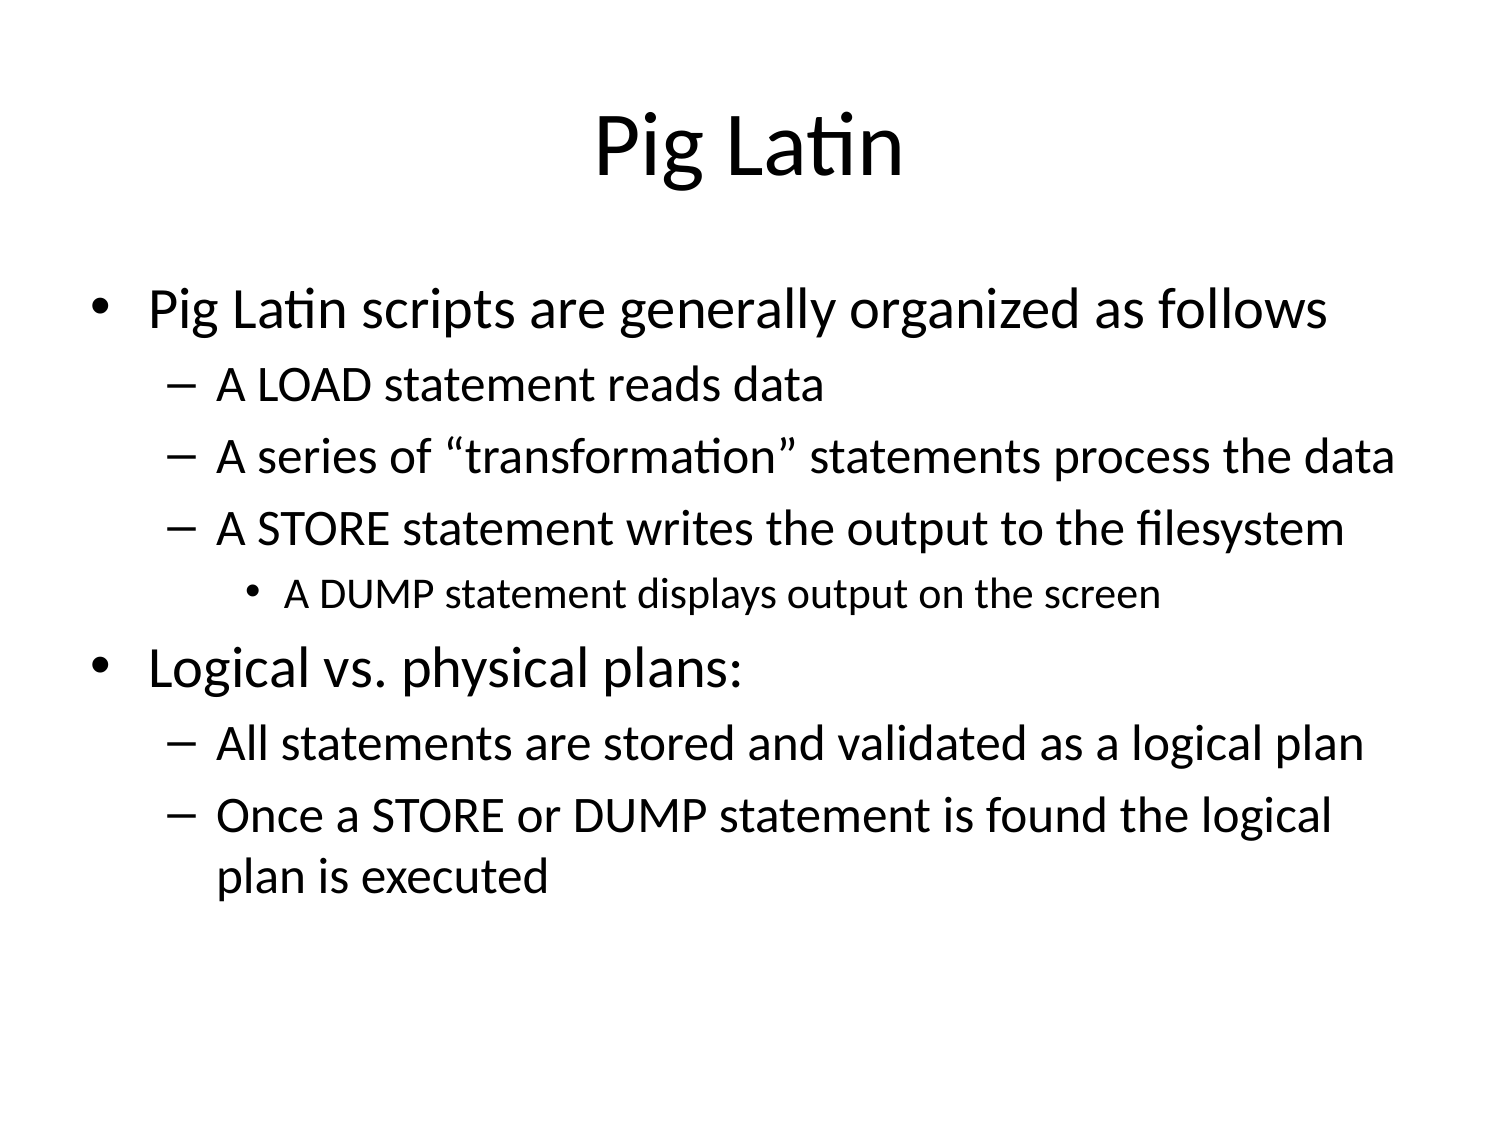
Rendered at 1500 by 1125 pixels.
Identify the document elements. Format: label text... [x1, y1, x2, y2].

title Pig Latin [75, 45, 1425, 233]
list Pig Latin scripts are generally organized as follows A LOAD statement reads data A series of “transformation” statements process the data A STORE statement writes the output to the filesystem A DUMP statement displays output on the screen Logical vs. physical plans: All statements are stored and validated as a logical plan Once a STORE or DUMP statement is found the logical plan is executed [75, 262, 1425, 1005]
